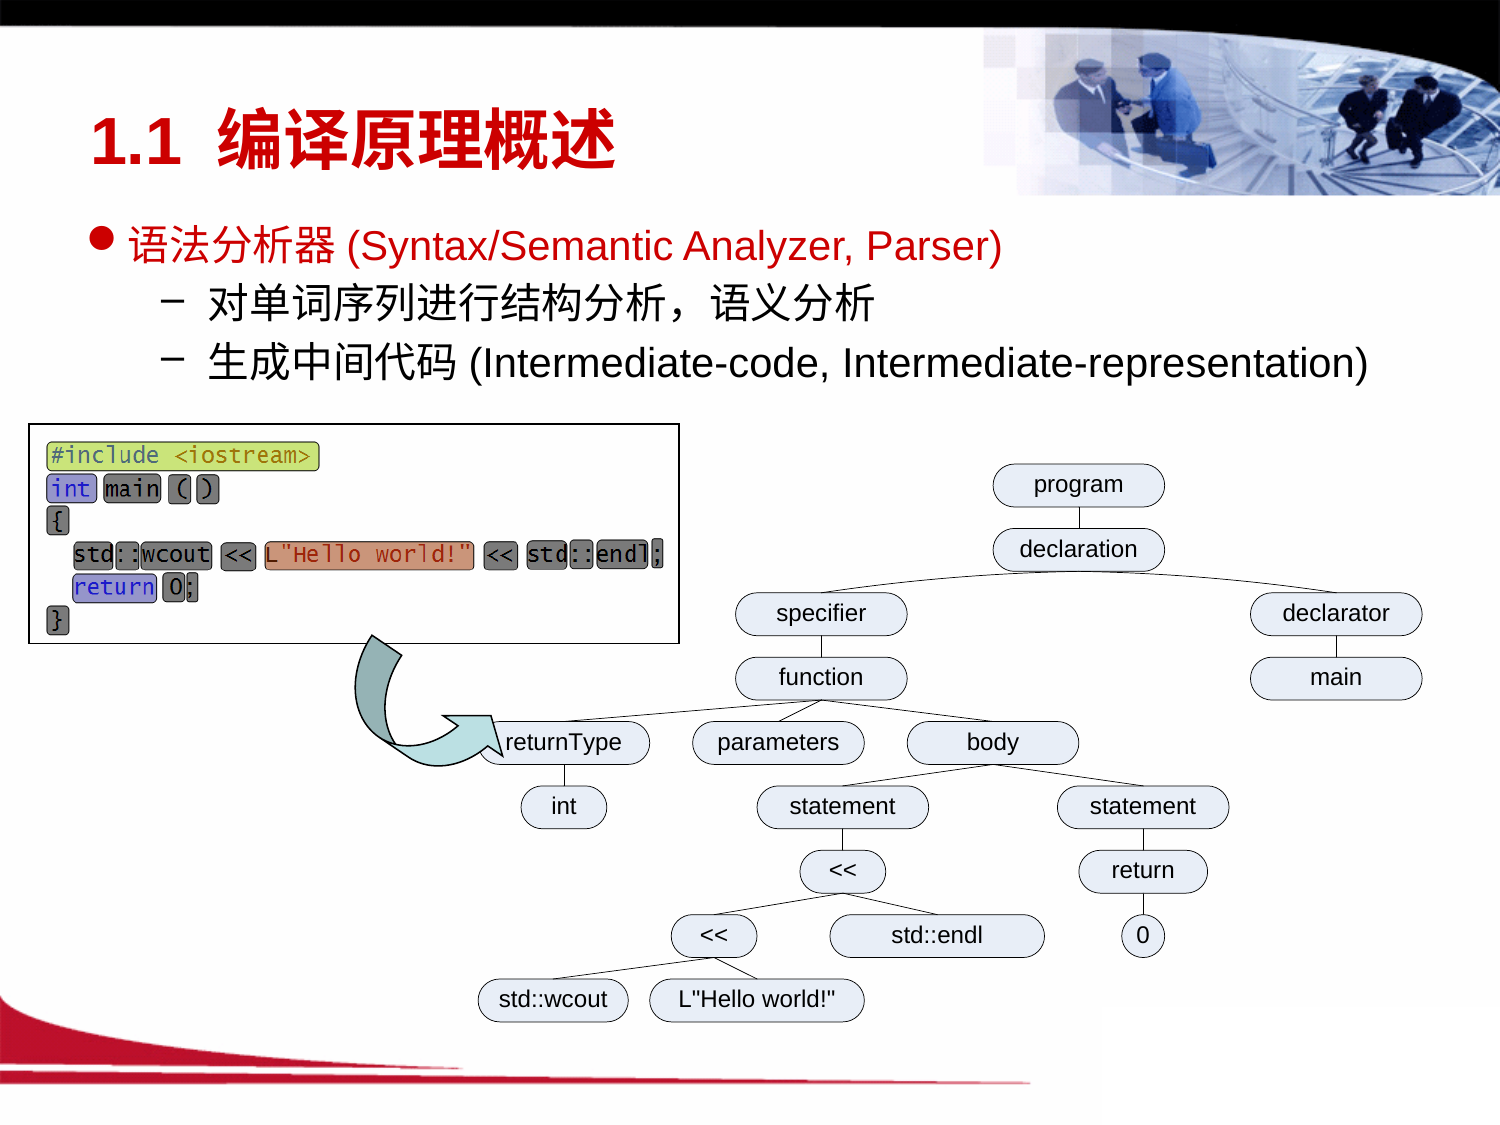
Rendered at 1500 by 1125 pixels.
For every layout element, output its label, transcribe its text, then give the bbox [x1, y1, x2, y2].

list 语法分析器(Syntax/Semantic Analyzer, Parser) 对单词序列进行结构分析，语义分析 生成中间代码(Intermediate-code, Intermediate-representation) [71, 211, 1435, 419]
title 1.1 编译原理概述 [75, 75, 1013, 200]
picture [0, 0, 1500, 1125]
text_box [355, 643, 473, 766]
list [473, 459, 1427, 1027]
